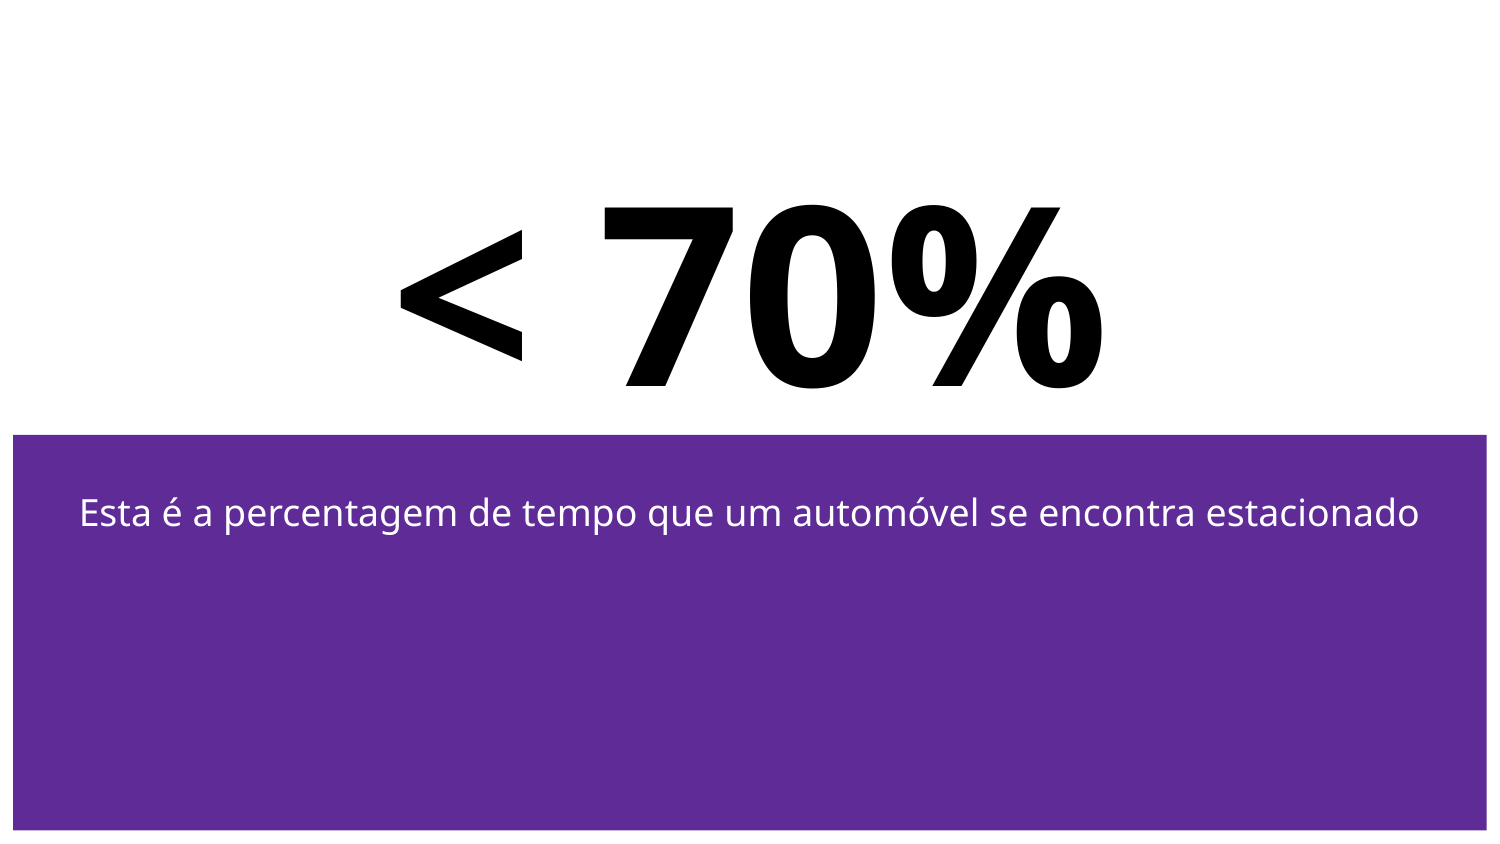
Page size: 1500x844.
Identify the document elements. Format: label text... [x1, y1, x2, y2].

list Esta é a percentagem de tempo que um automóvel se encontra estacionado [51, 466, 1449, 681]
title < 70% [51, 121, 1449, 451]
